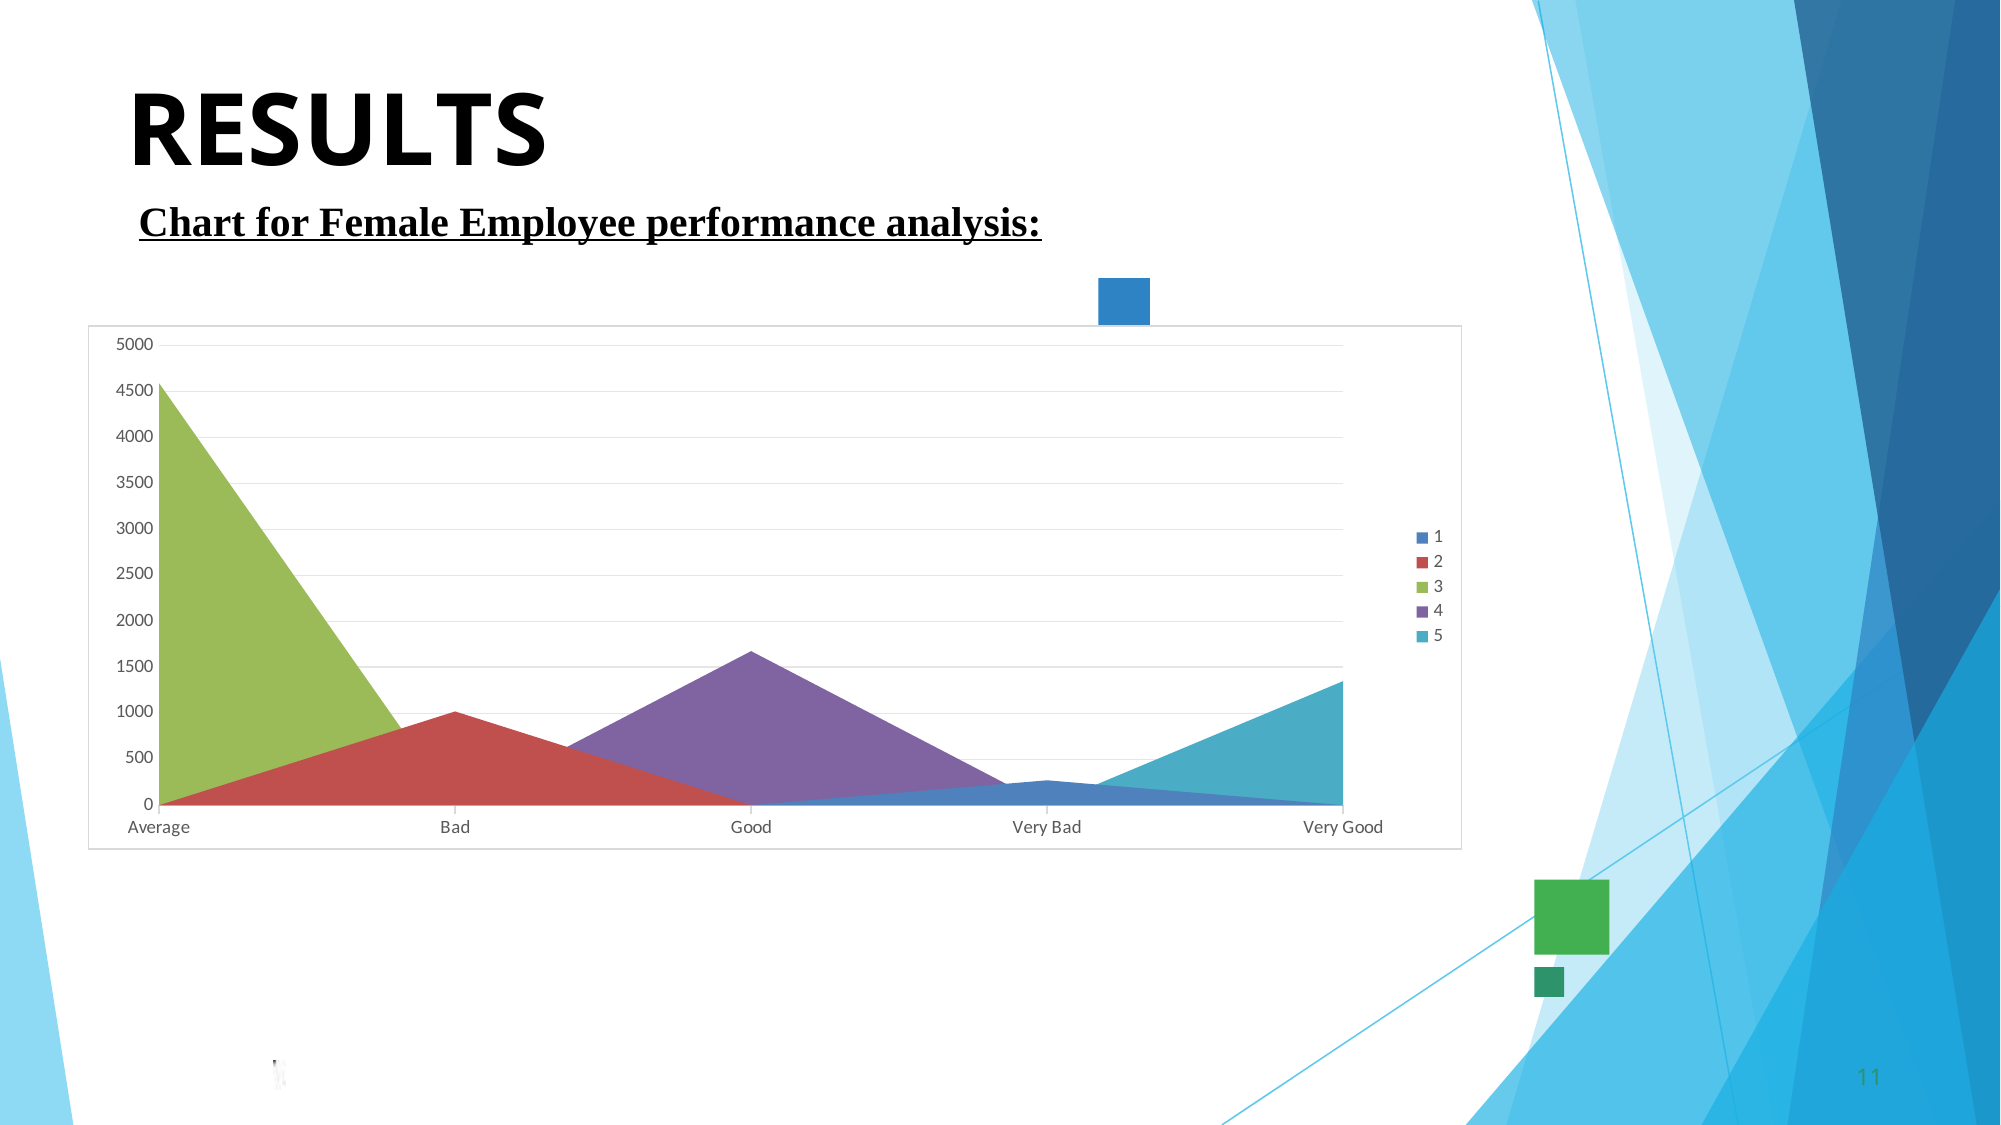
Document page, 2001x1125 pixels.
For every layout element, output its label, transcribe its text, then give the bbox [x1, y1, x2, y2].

text_box [1534, 967, 1565, 997]
text_box [1098, 278, 1150, 323]
picture [273, 1060, 287, 1091]
chart [87, 324, 1463, 851]
text_box 11 [1849, 1061, 1888, 1095]
title RESULTS [123, 63, 1877, 254]
text_box Chart for Female Employee performance analysis: [123, 187, 1099, 253]
text_box [1534, 879, 1610, 955]
